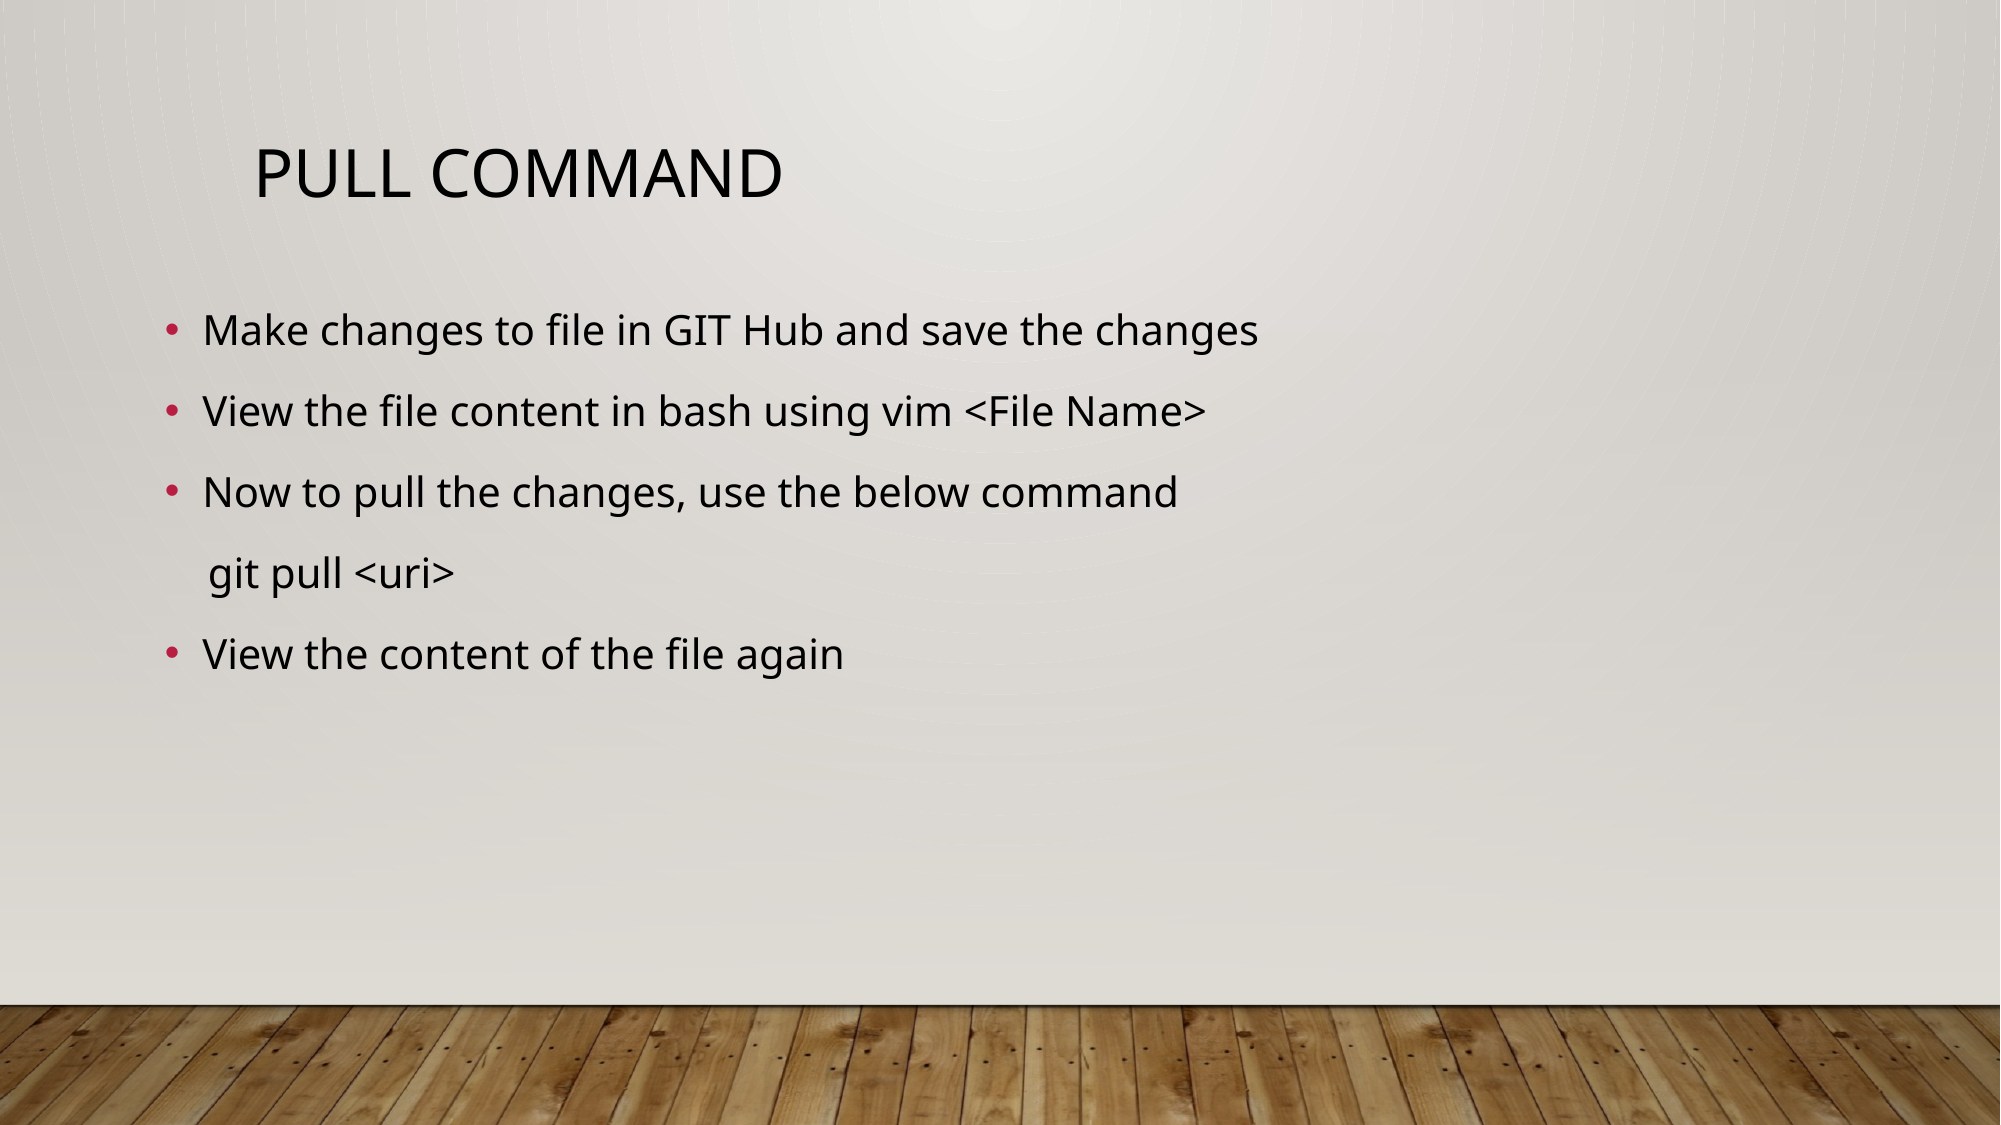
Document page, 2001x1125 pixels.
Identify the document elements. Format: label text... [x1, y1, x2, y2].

list Make changes to file in GIT Hub and save the changes View the file content in bash using vim <File Name> Now to pull the changes, use the below command git pull <uri> View the content of the file again [149, 286, 1850, 950]
picture [0, 1005, 2000, 1125]
title Pull command [238, 131, 1814, 286]
